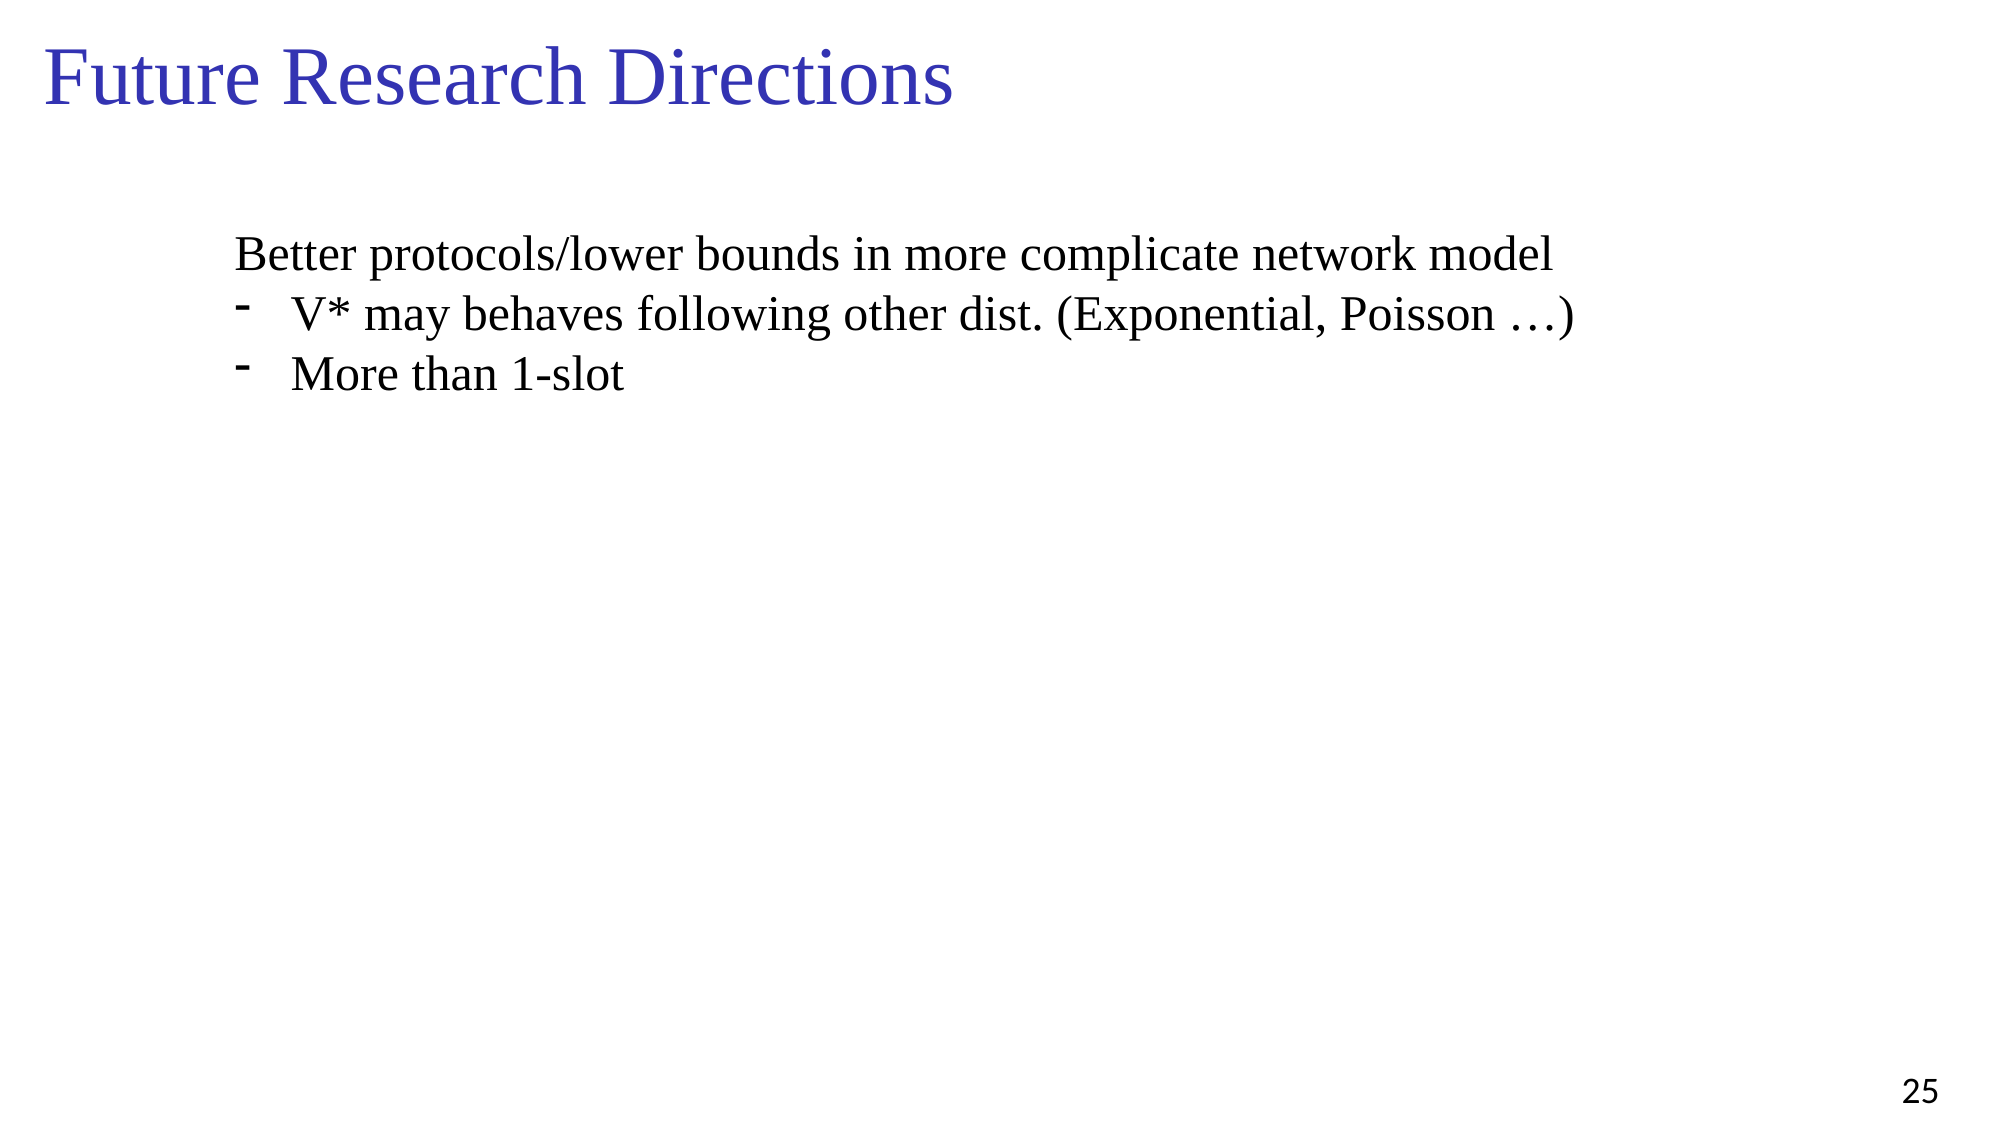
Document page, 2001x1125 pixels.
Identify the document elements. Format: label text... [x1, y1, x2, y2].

title Future Research Directions [29, 14, 1754, 131]
text_box Better protocols/lower bounds in more complicate network model V* may behaves following other dist. (Exponential, Poisson …) More than 1-slot [219, 212, 1781, 408]
